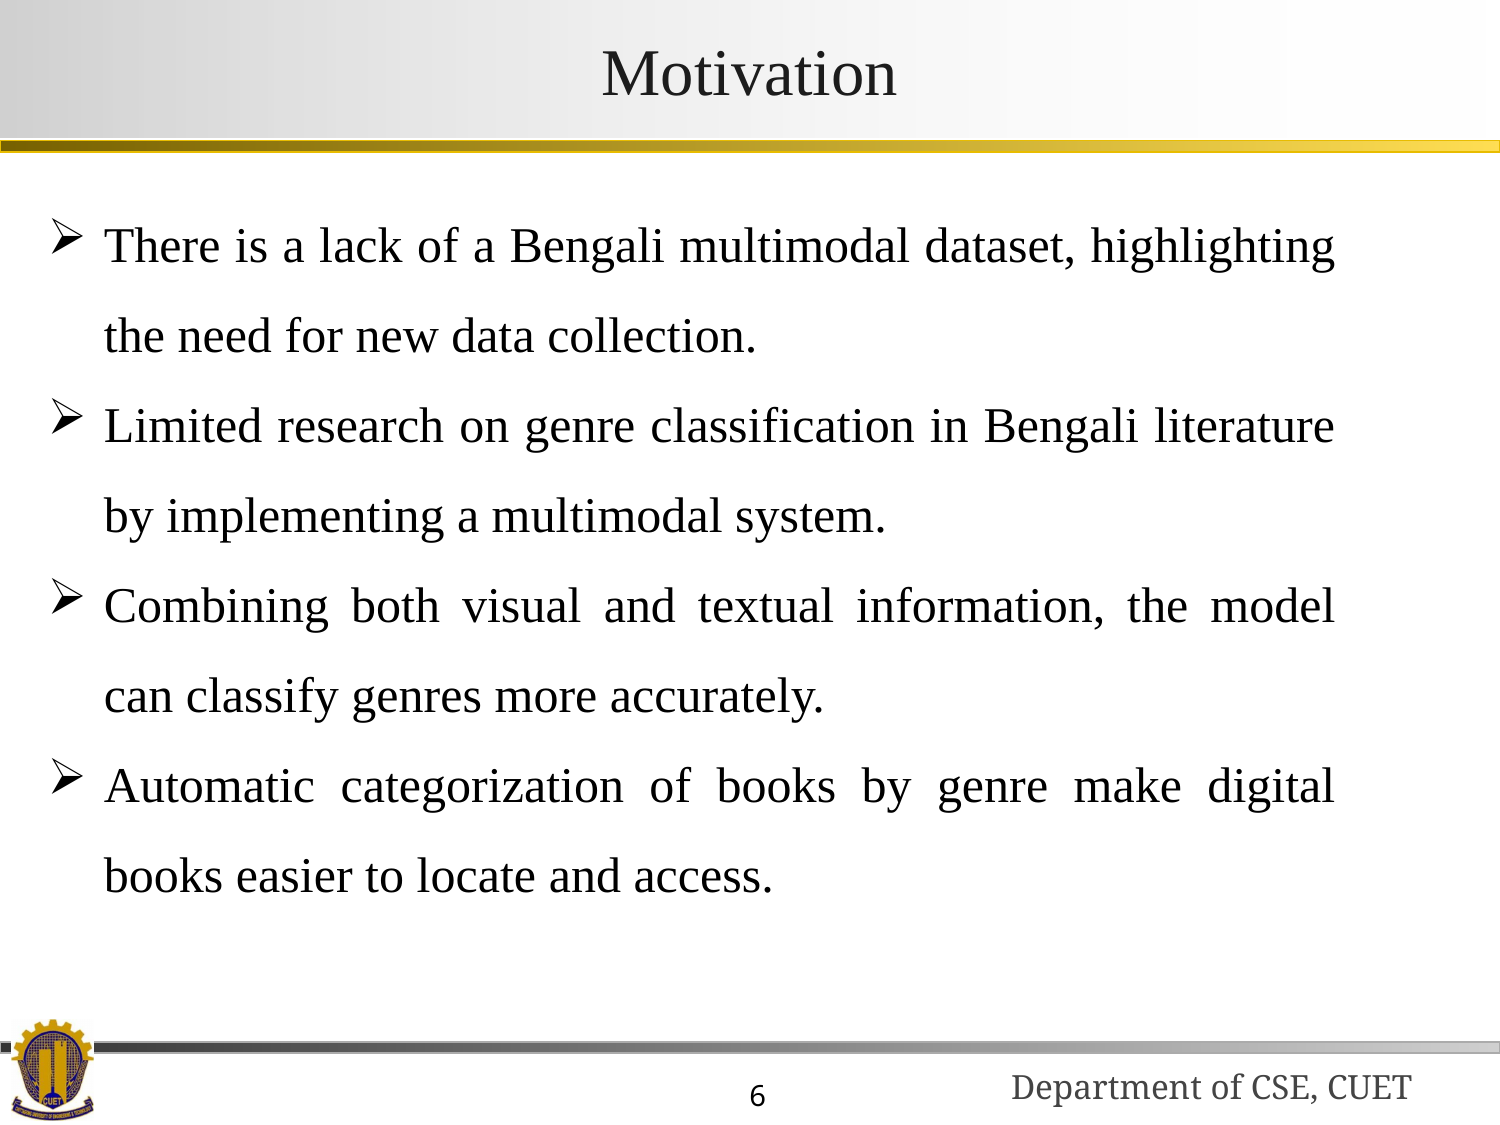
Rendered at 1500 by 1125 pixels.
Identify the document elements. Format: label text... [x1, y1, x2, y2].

title Motivation [0, 0, 1500, 138]
picture [11, 1019, 94, 1121]
text_box There is a lack of a Bengali multimodal dataset, highlighting the need for new data collection. Limited research on genre classification in Bengali literature by implementing a multimodal system. Combining both visual and textual information, the model can classify genres more accurately. Automatic categorization of books by genre make digital books easier to locate and access. [33, 175, 1352, 911]
